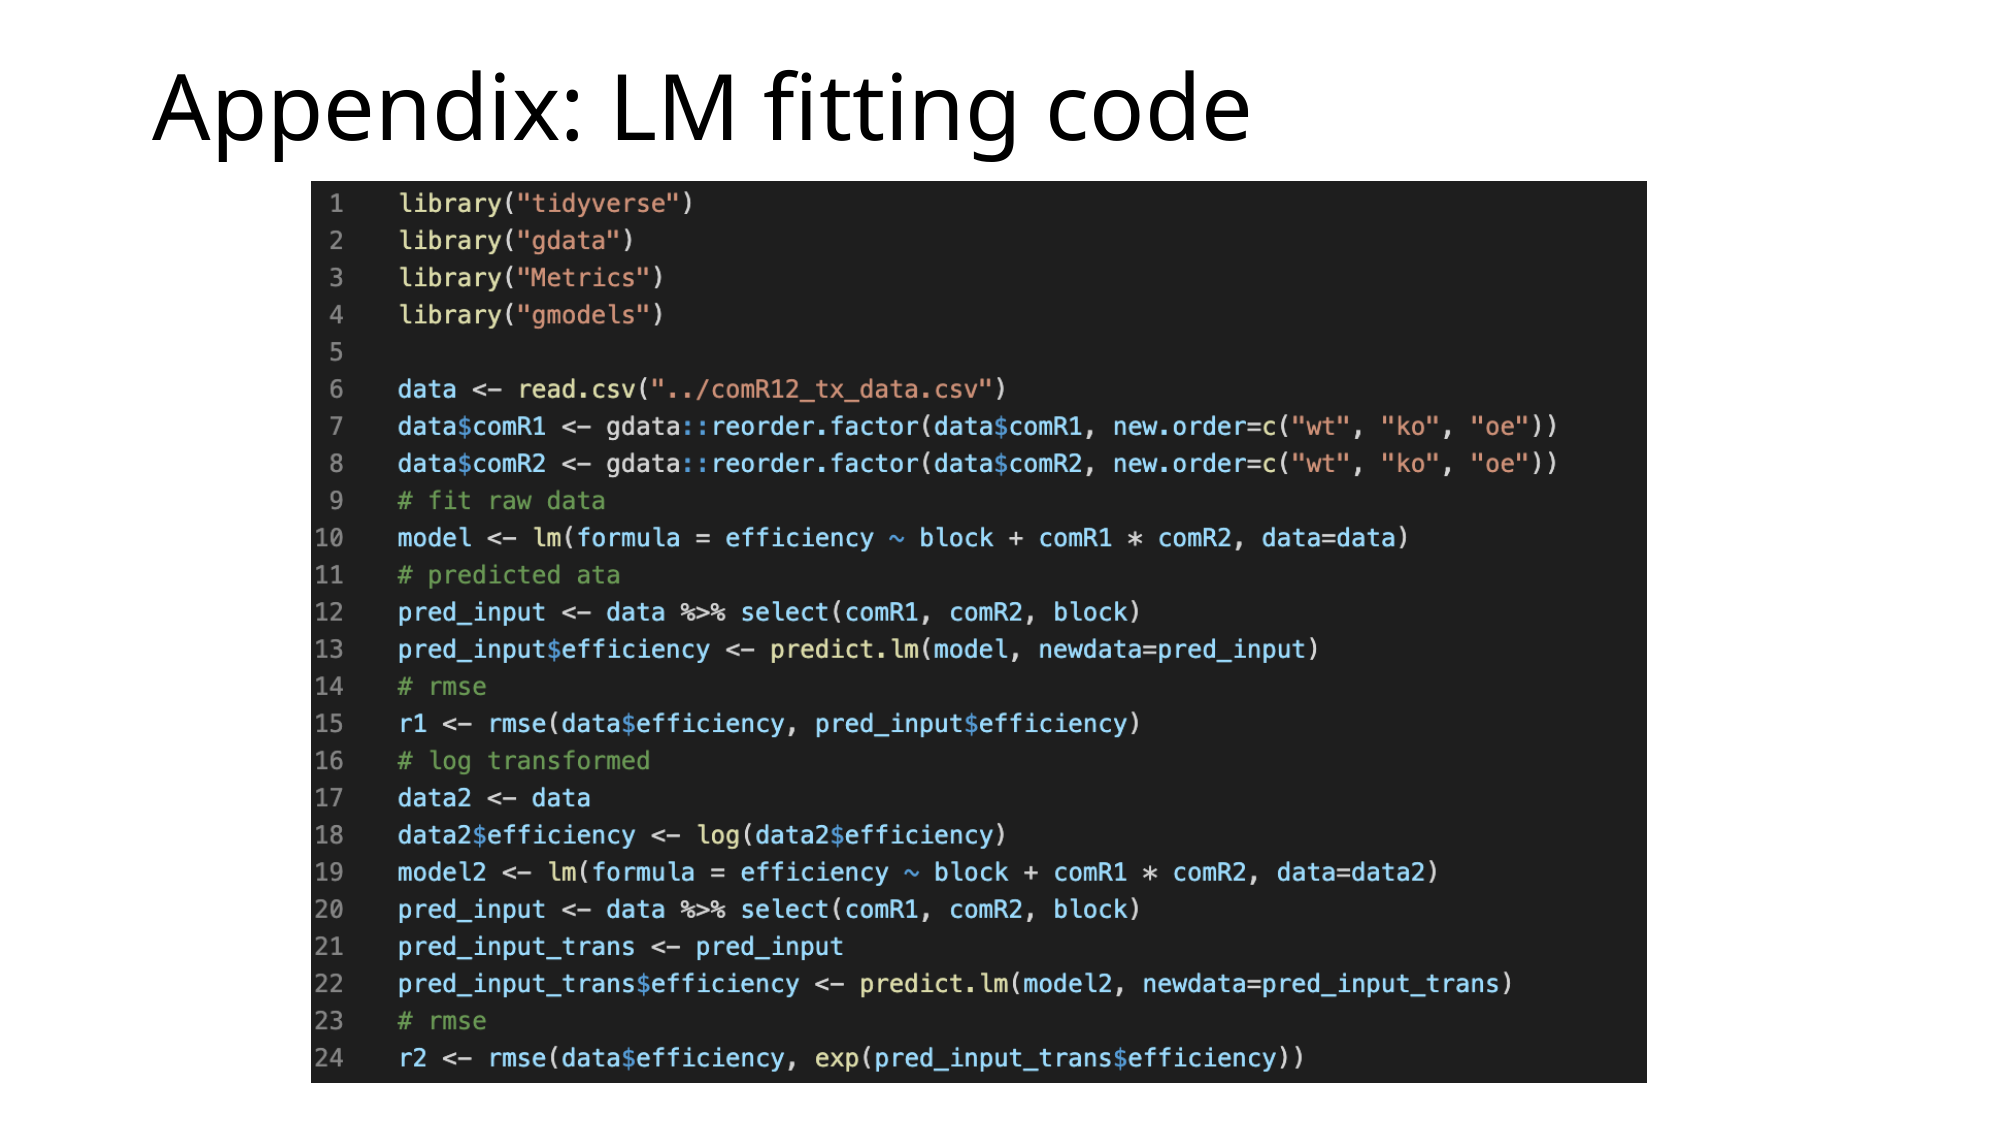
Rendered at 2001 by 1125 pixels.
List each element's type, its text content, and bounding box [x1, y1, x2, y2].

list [311, 181, 1647, 1083]
title Appendix: LM fitting code [137, 50, 1863, 171]
